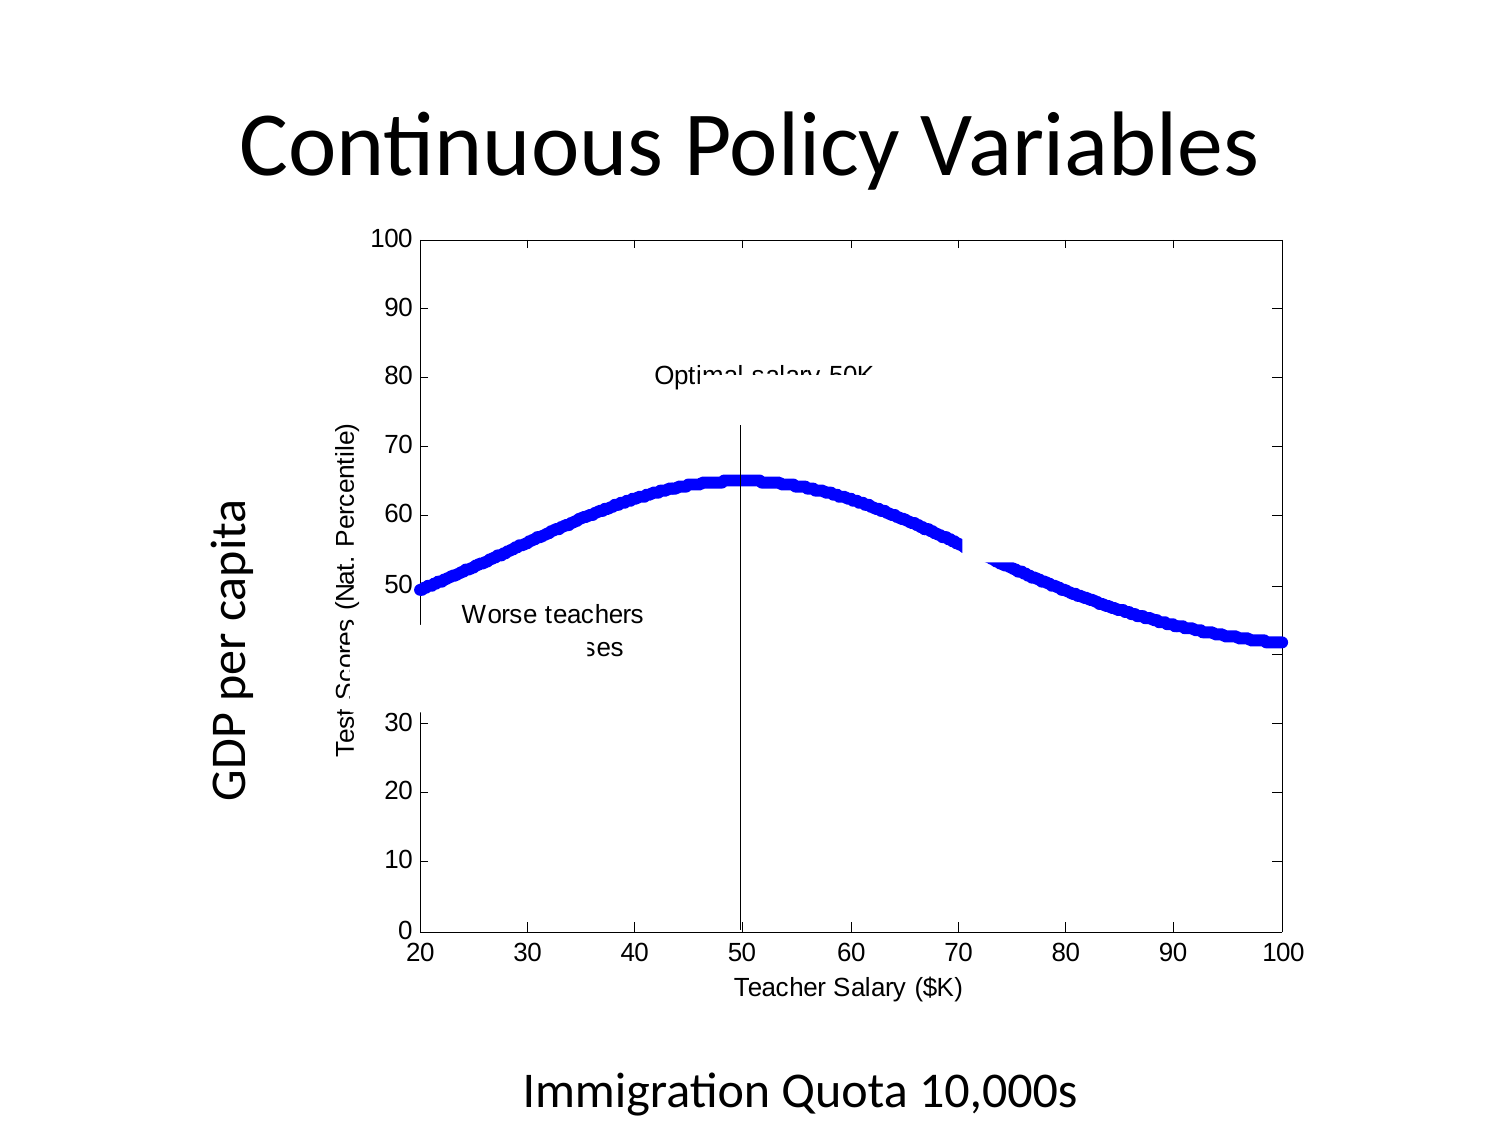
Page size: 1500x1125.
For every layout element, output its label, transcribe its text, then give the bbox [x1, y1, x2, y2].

title Continuous Policy Variables [74, 44, 1426, 233]
text_box Immigration Quota 10,000s [324, 1049, 1275, 1125]
picture [274, 174, 1388, 1026]
text_box GDP per capita [187, 325, 269, 976]
